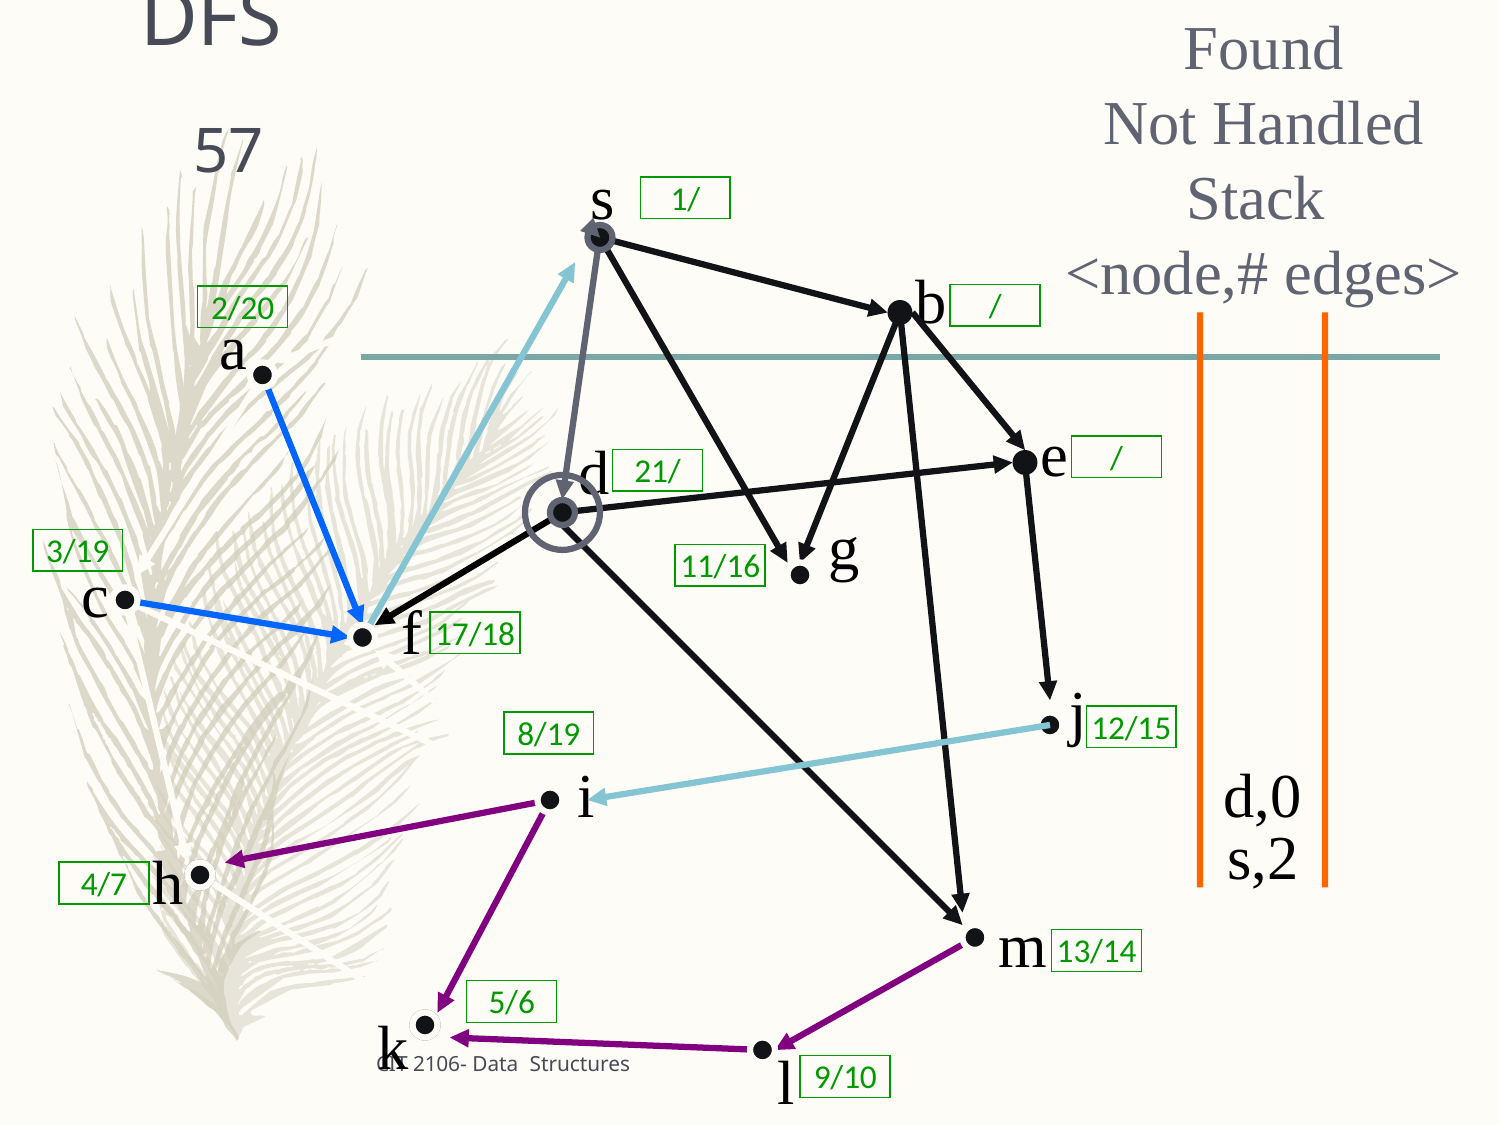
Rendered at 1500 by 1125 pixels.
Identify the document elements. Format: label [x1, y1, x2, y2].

text_box [1208, 747, 1317, 900]
text_box [32, 0, 1478, 1125]
slide_number [46, 102, 279, 176]
title [125, 0, 1050, 150]
